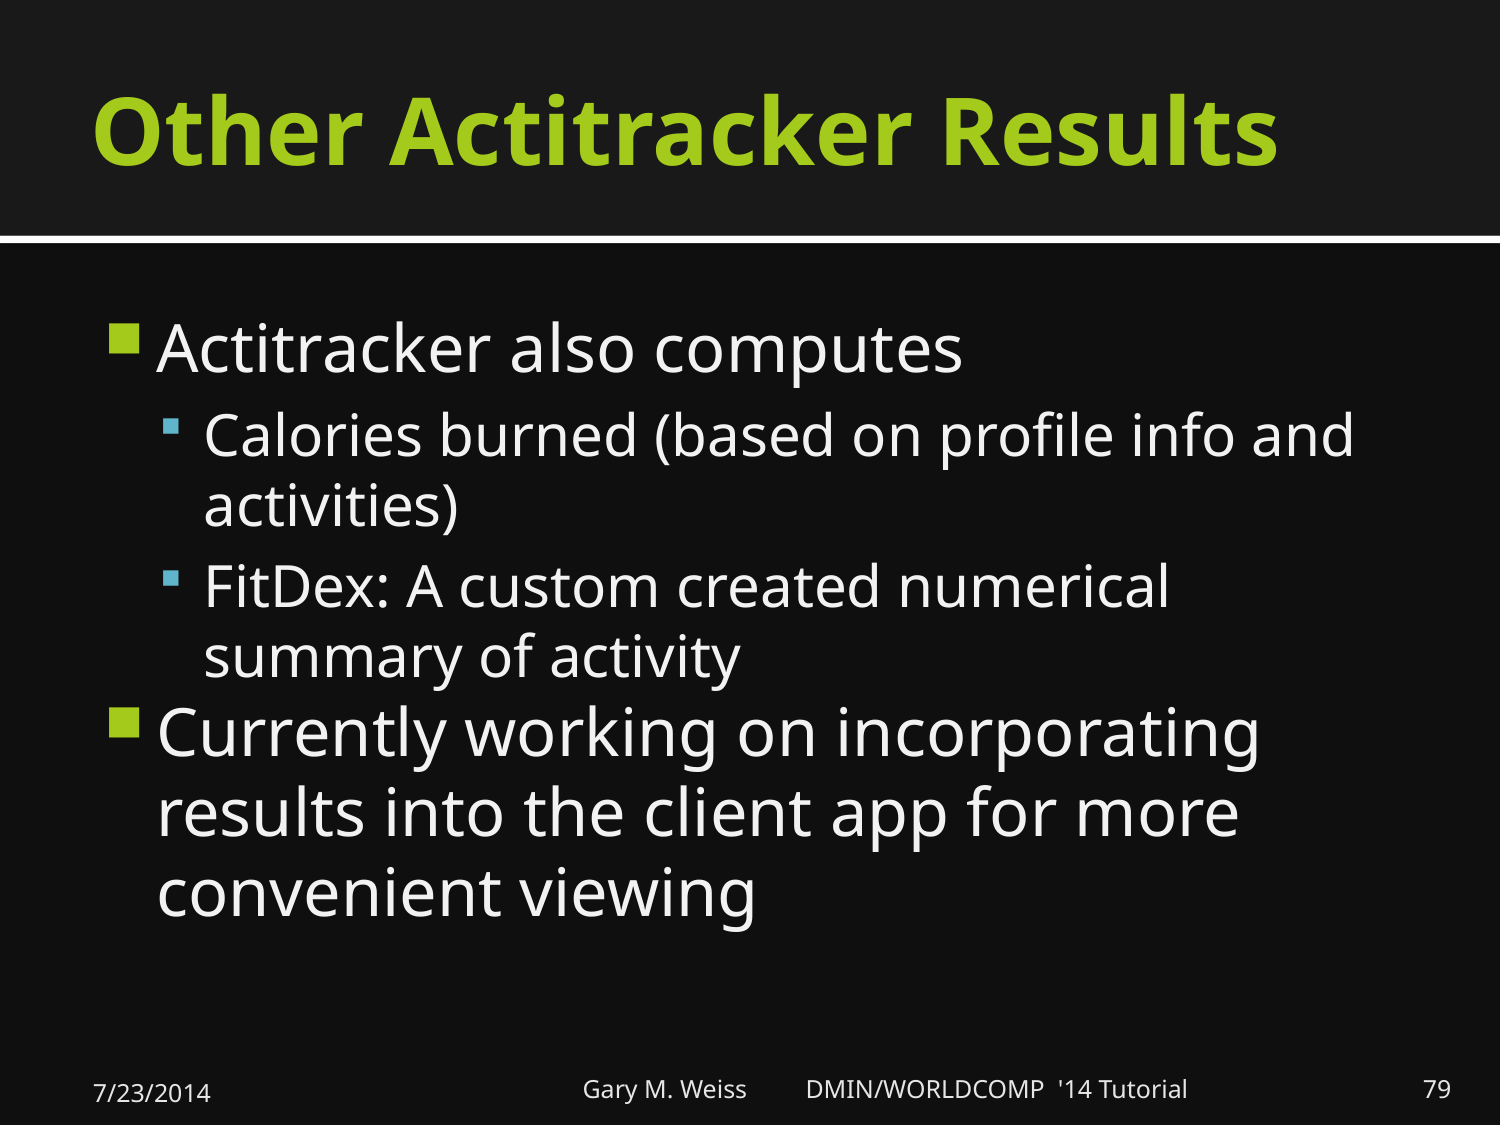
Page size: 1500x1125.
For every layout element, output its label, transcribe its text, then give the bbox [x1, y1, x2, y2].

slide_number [75, 1062, 425, 1108]
list Actitracker also computes Calories burned (based on profile info and activities) FitDex: A custom created numerical summary of activity Currently working on incorporating results into the client app for more convenient viewing [75, 291, 1425, 1050]
slide_number 79 [1345, 1062, 1467, 1108]
title Other Actitracker Results [75, 25, 1425, 231]
footer Gary M. Weiss DMIN/WORLDCOMP '14 Tutorial [575, 1062, 1337, 1108]
